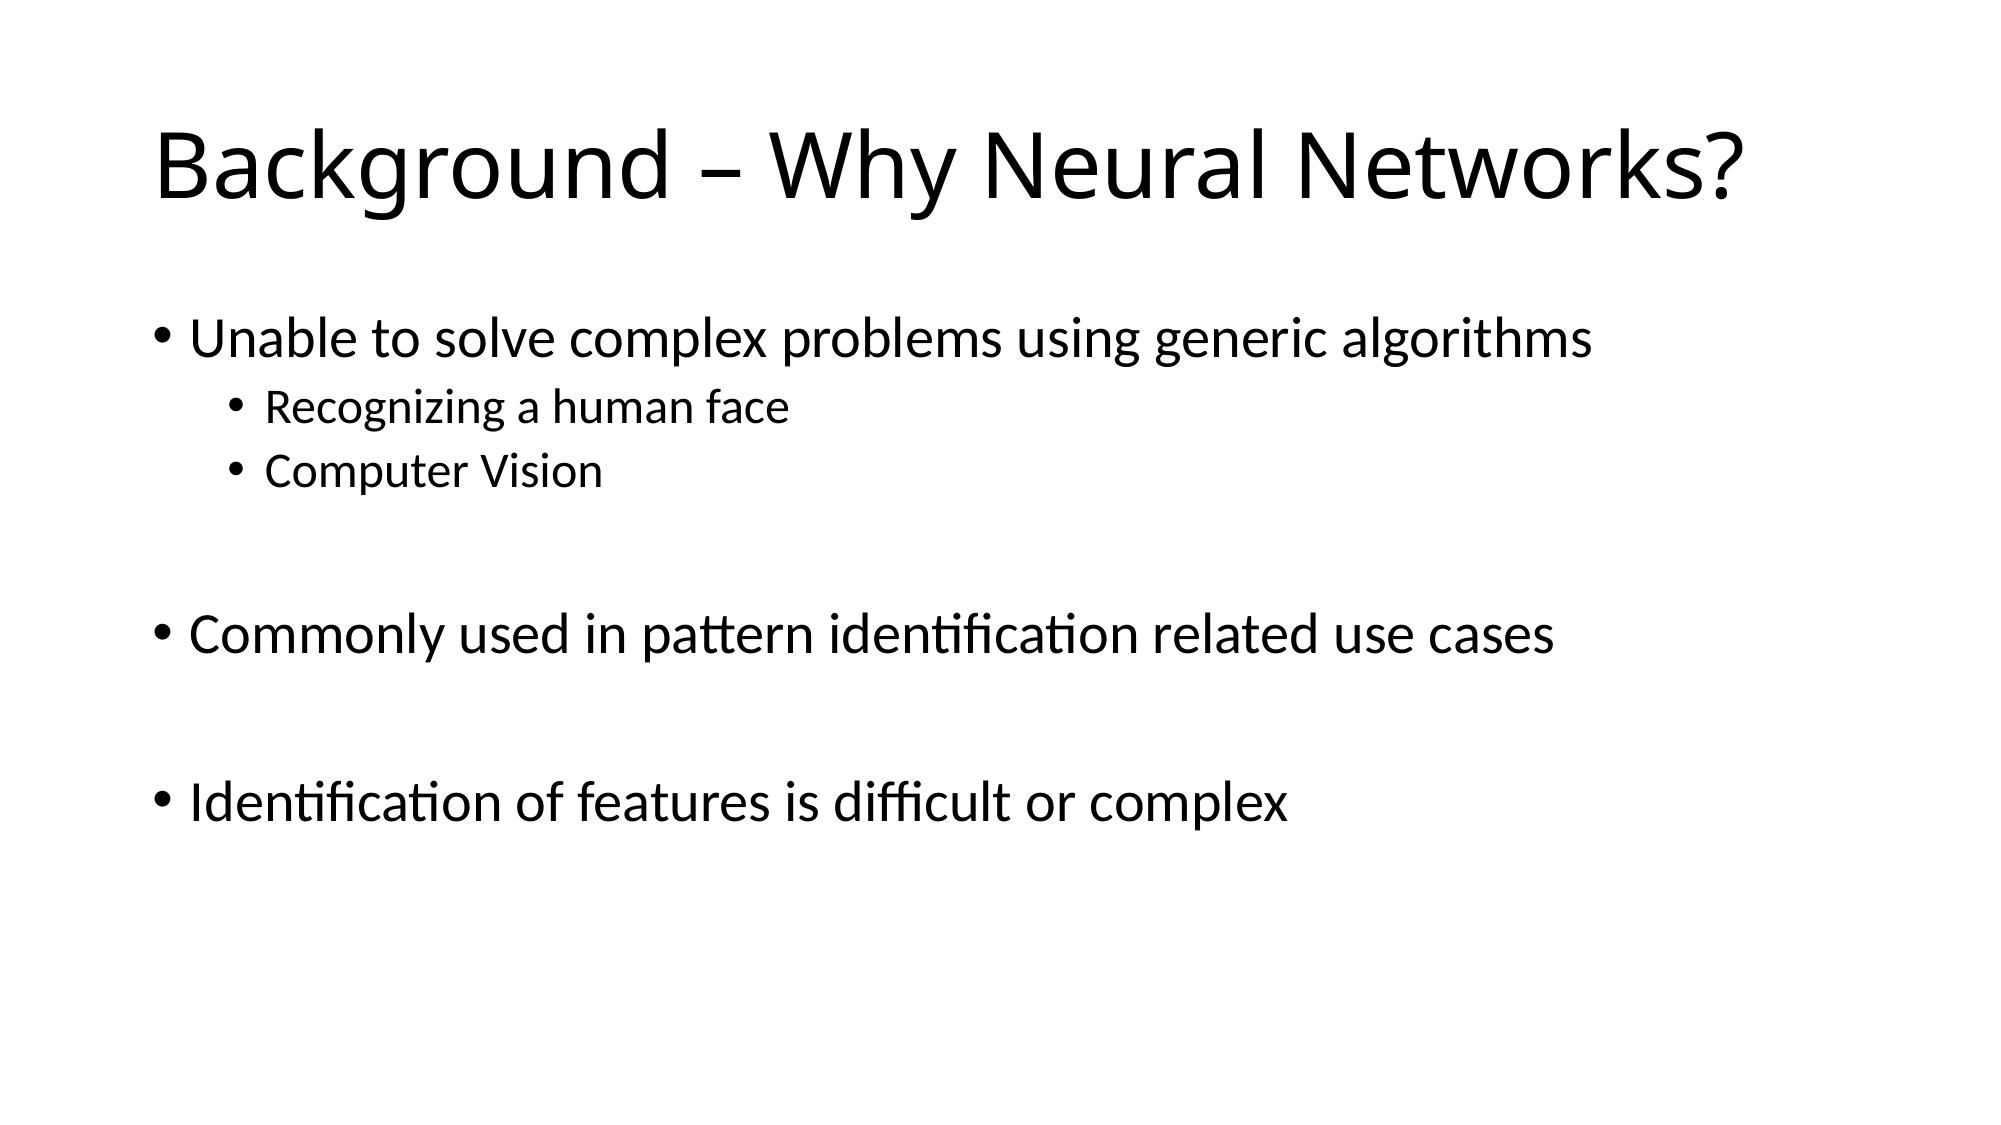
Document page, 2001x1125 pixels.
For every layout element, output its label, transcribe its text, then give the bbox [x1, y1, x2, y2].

list Unable to solve complex problems using generic algorithms Recognizing a human face Computer Vision Commonly used in pattern identification related use cases Identification of features is difficult or complex [137, 299, 1863, 1014]
title Background – Why Neural Networks? [137, 59, 1863, 278]
